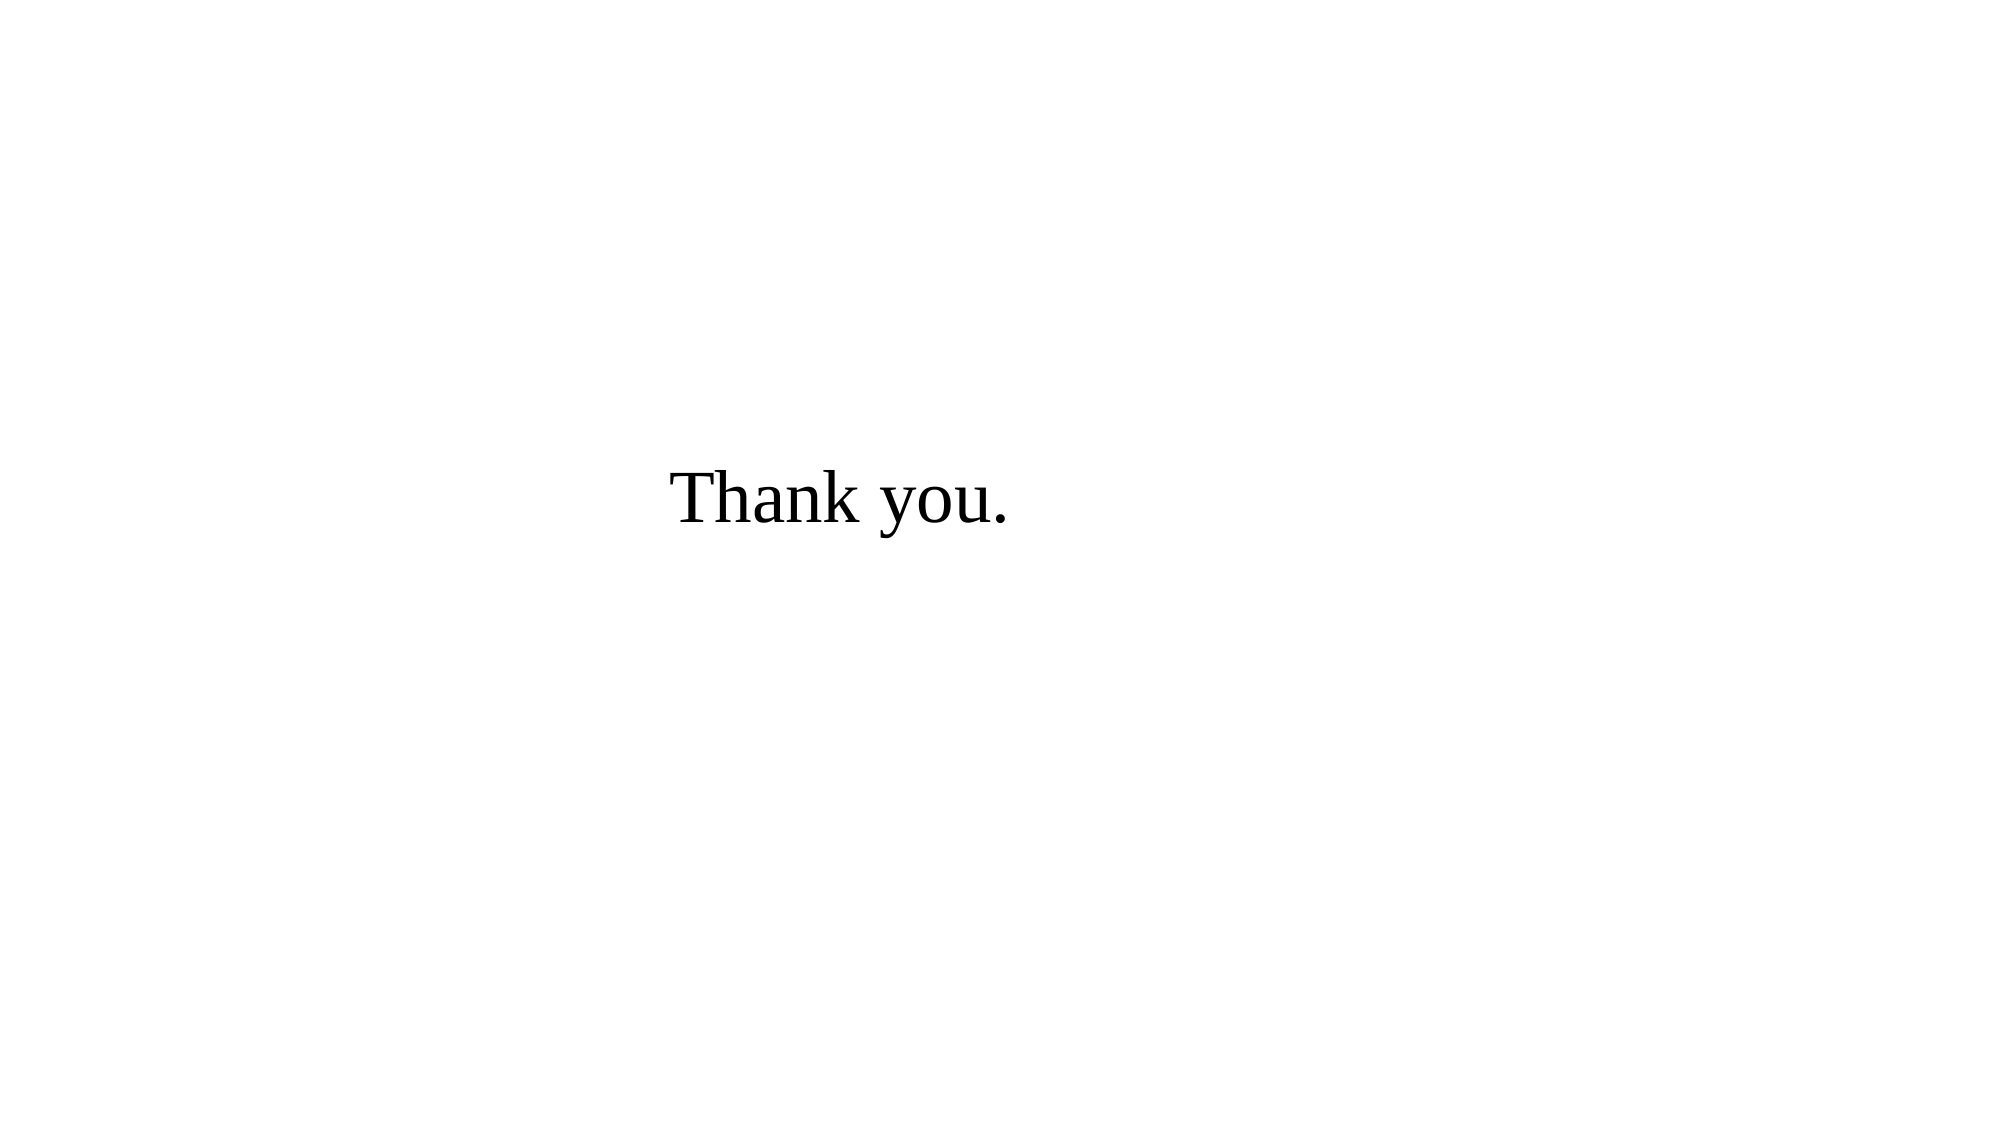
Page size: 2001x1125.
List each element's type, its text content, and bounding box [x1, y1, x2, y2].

list Thank you. [654, 450, 1262, 634]
